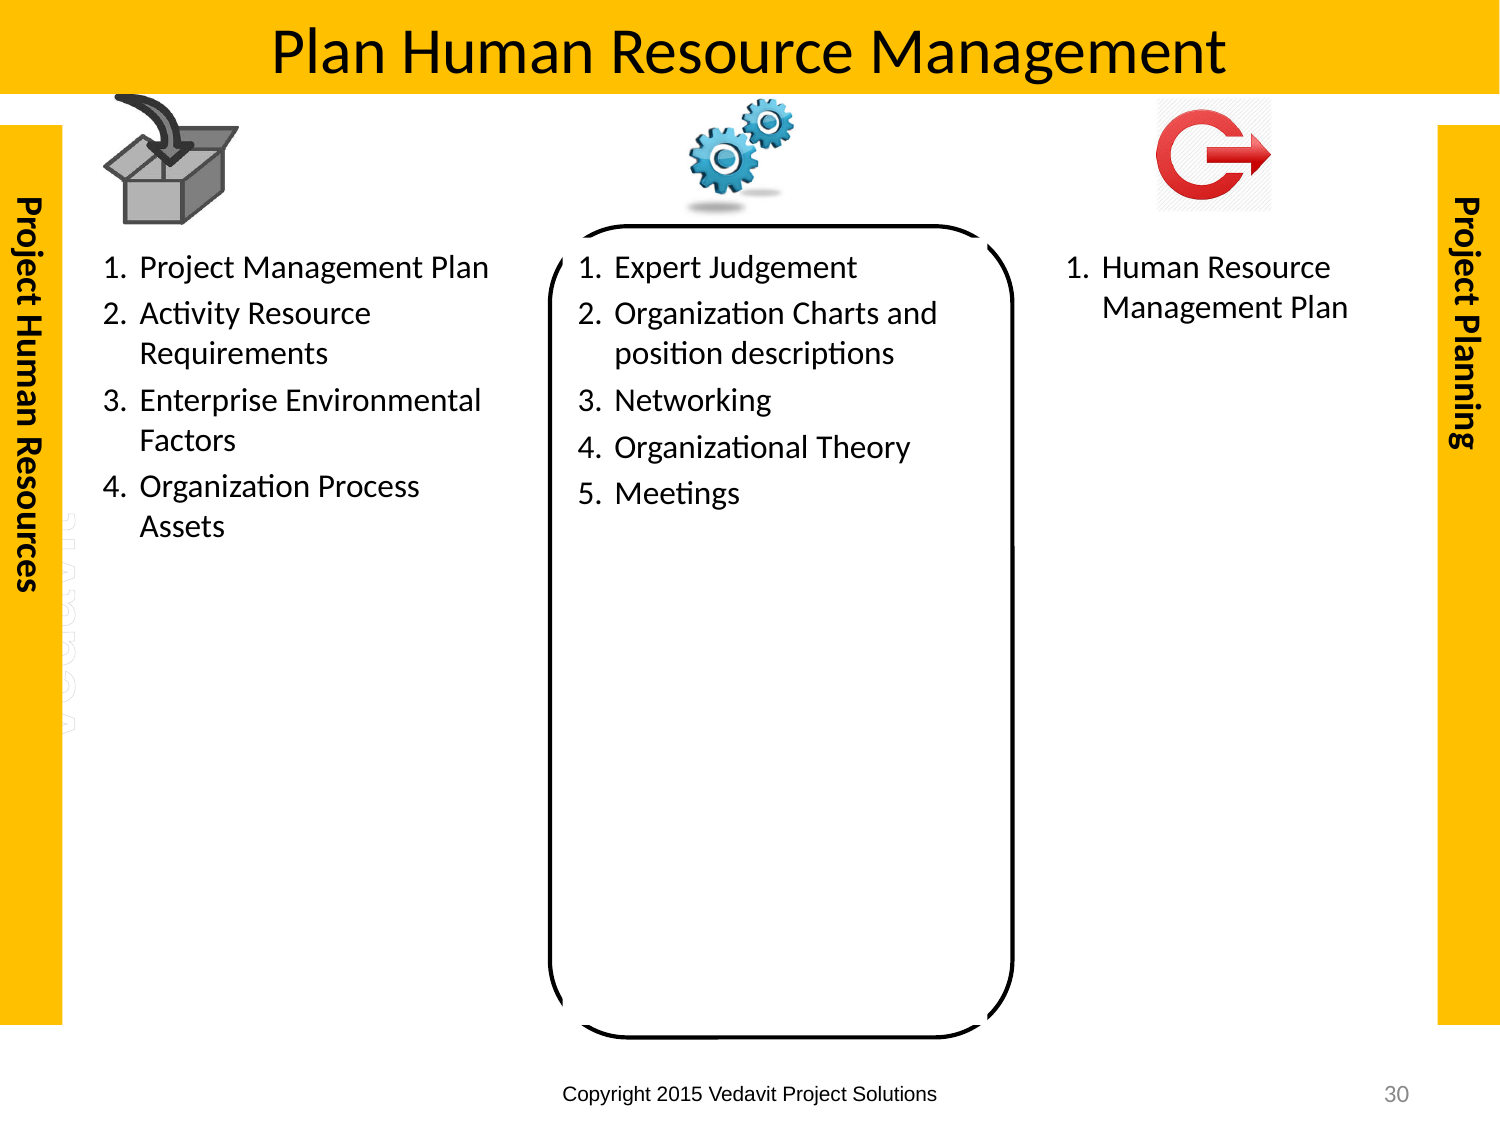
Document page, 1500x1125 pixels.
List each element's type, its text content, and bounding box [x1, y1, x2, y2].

title Plan Human Resource Management [0, 0, 1500, 95]
slide_number 244 [1074, 1062, 1425, 1123]
list Project Human Resources [0, 125, 63, 1025]
list Project Planning [1437, 125, 1500, 1025]
list Human Resource Management Plan [1050, 237, 1438, 1038]
list Project Management Plan Activity Resource Requirements Enterprise Environmental Factors Organization Process Assets [87, 237, 513, 1025]
list Expert Judgement Organization Charts and position descriptions Networking Organizational Theory Meetings [562, 237, 988, 1025]
picture [1156, 97, 1272, 212]
picture [103, 95, 239, 225]
picture [678, 97, 800, 219]
